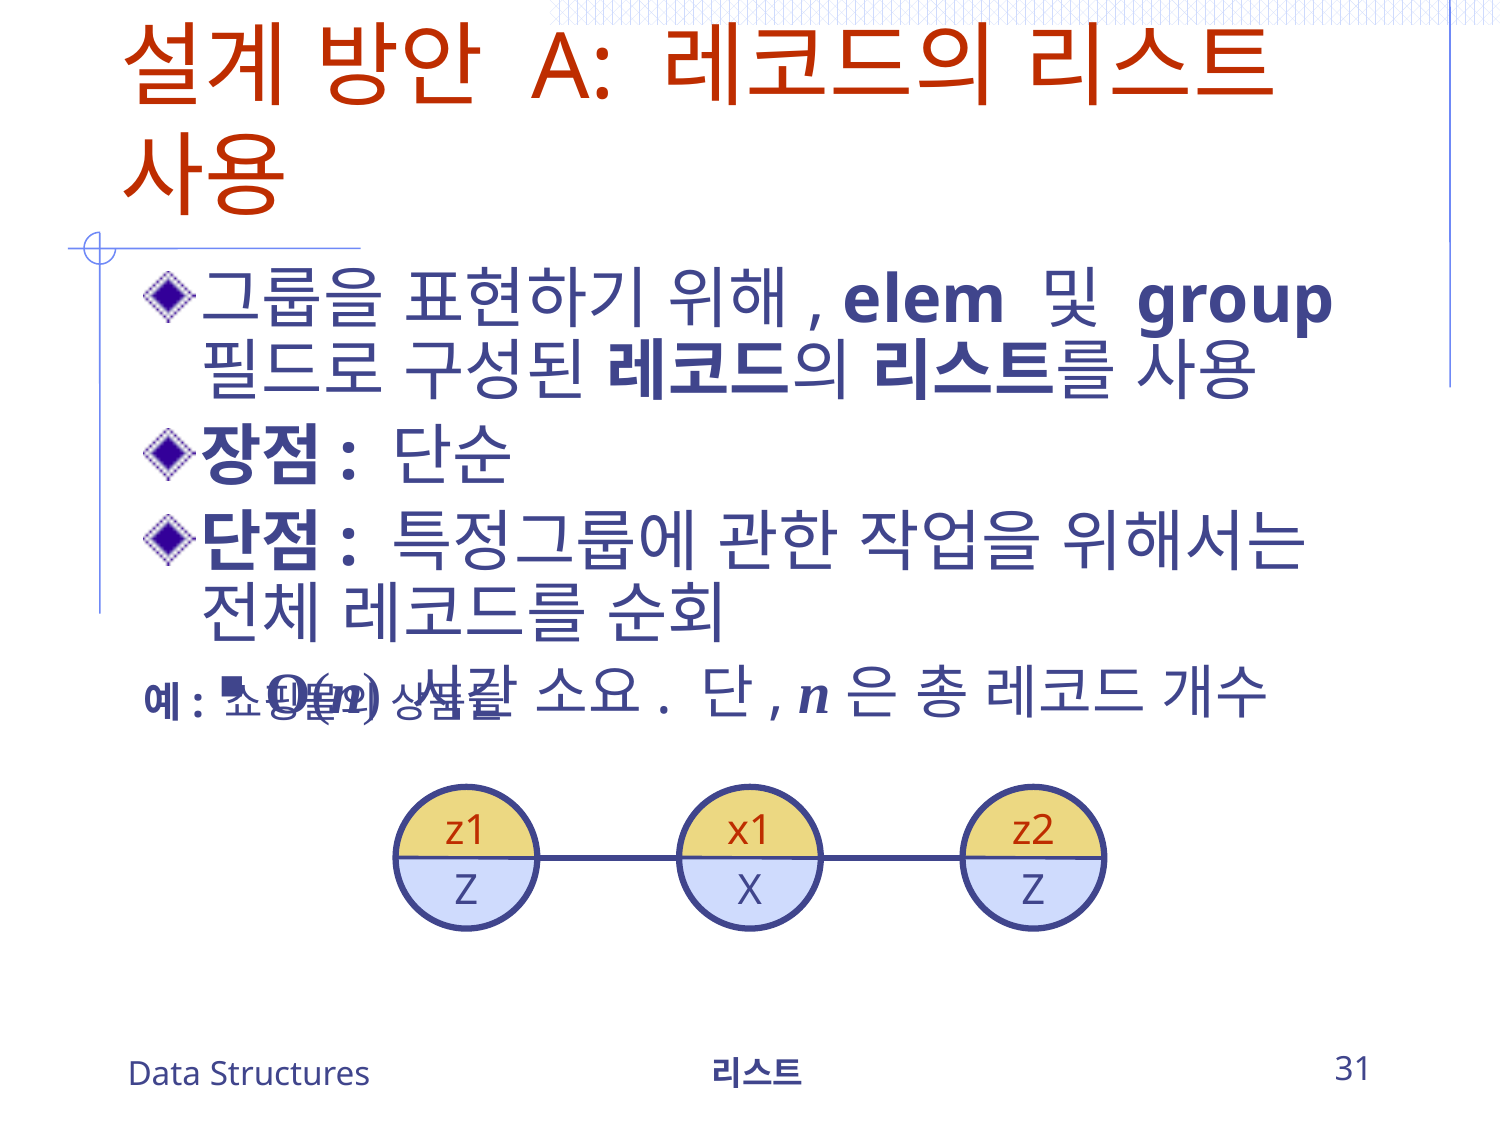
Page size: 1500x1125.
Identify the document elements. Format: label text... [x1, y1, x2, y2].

picture [143, 428, 196, 481]
footer 리스트 [527, 1024, 988, 1101]
list 그룹을 표현하기 위해, elem 및 group 필드로 구성된 레코드의 리스트를 사용 장점: 단순 단점: 특정그룹에 관한 작업을 위해서는 전체 레코드를 순회 O(n) 시간 소요. 단, n은 총 레코드 개수 [128, 257, 1417, 645]
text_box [962, 786, 1105, 929]
slide_number Data Structures [112, 1024, 516, 1101]
picture [143, 271, 196, 323]
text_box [678, 786, 822, 929]
picture [143, 514, 196, 566]
text_box 예: 쇼핑몰의 상품들 [128, 667, 1254, 733]
slide_number 31 [1074, 1024, 1388, 1101]
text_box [395, 786, 538, 929]
title 설계 방안 A: 레코드의 리스트 사용 [105, 46, 1381, 235]
